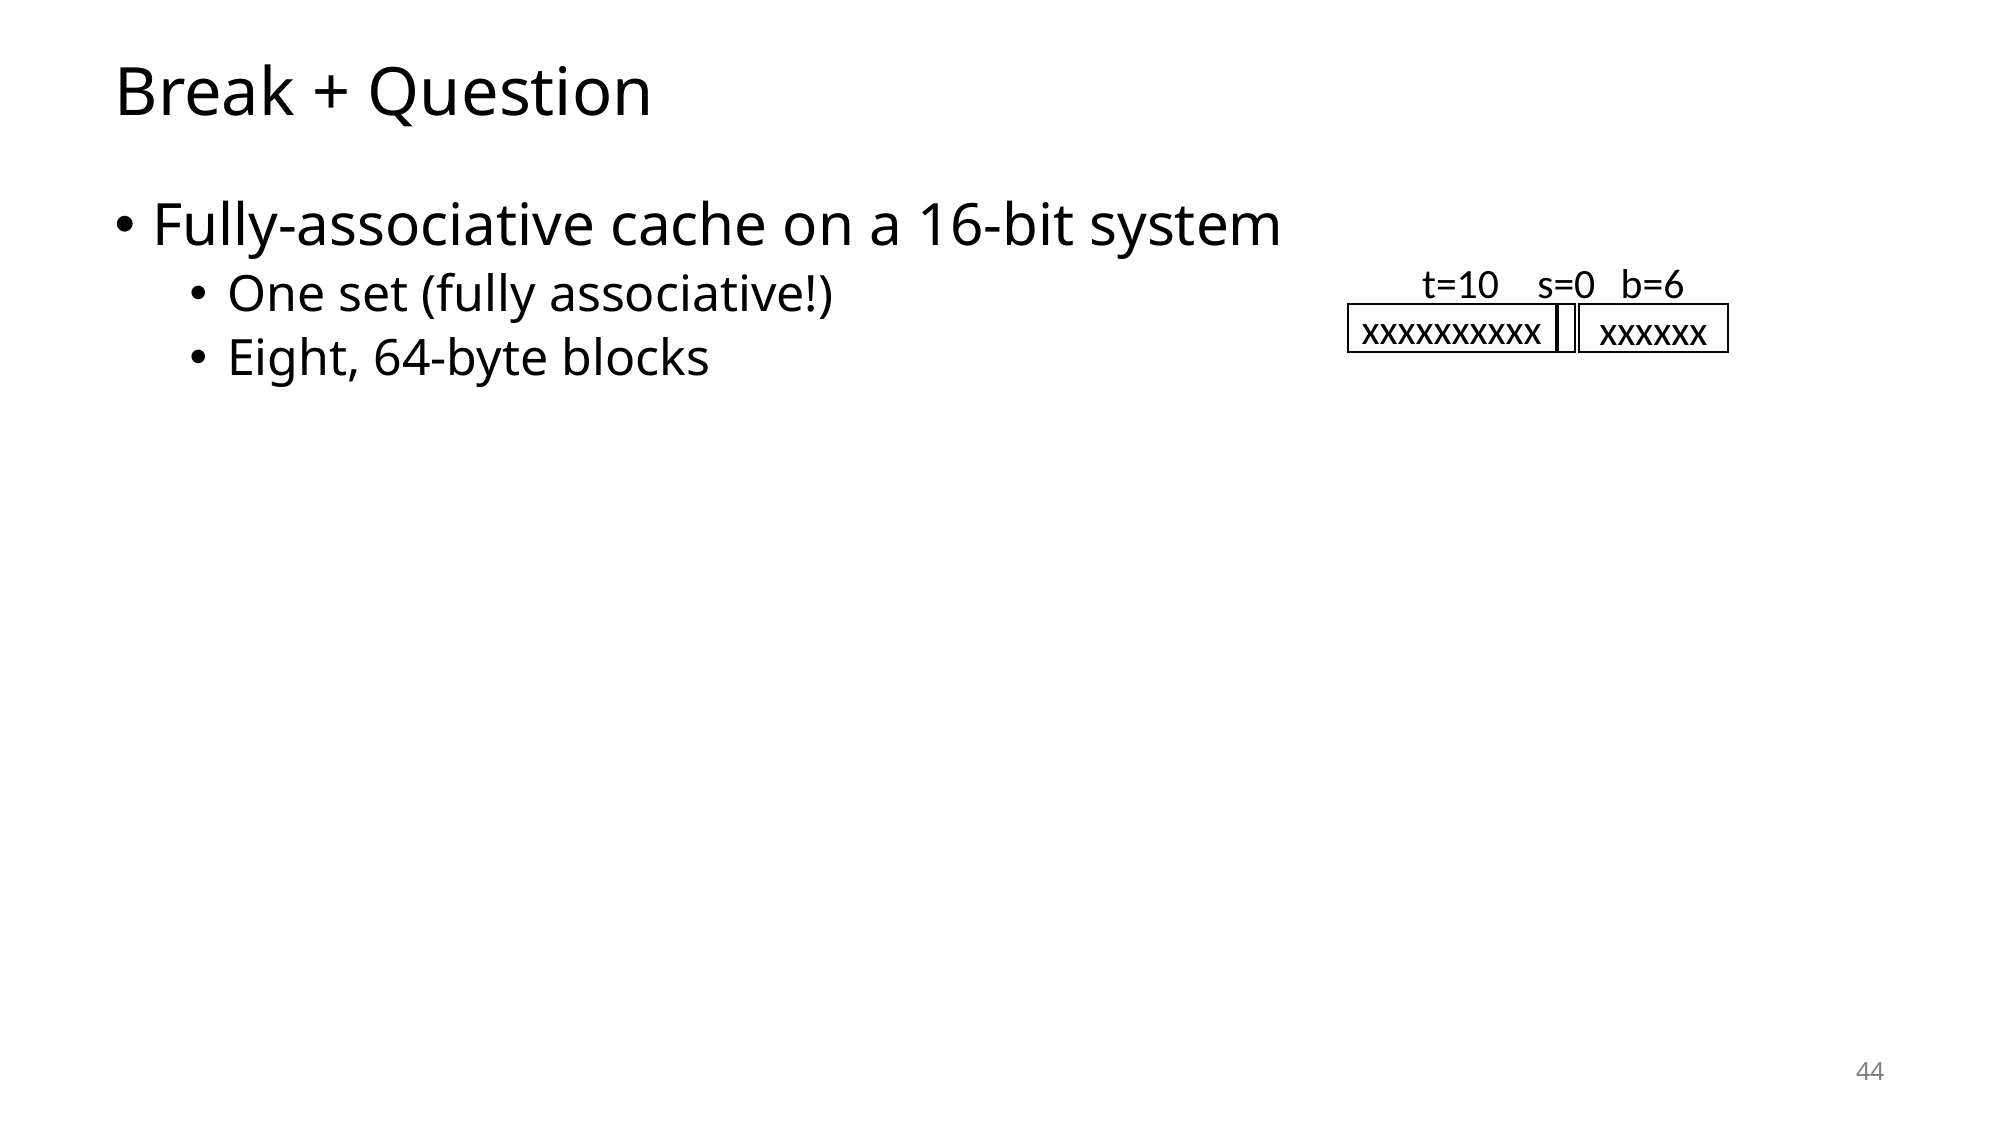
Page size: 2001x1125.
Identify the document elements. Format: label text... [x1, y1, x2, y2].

text_box b=6 [1605, 249, 1700, 304]
text_box xxxxxxxxxx [1347, 304, 1556, 353]
text_box [1557, 304, 1576, 353]
list Fully-associative cache on a 16-bit system One set (fully associative!) Eight, 64-byte blocks [99, 187, 1900, 1013]
text_box t=10 [1407, 249, 1515, 314]
slide_number 44 [1749, 1042, 1900, 1103]
text_box xxxxxx [1578, 304, 1729, 353]
text_box s=0 [1522, 249, 1605, 314]
title Break + Question [99, 37, 1900, 150]
